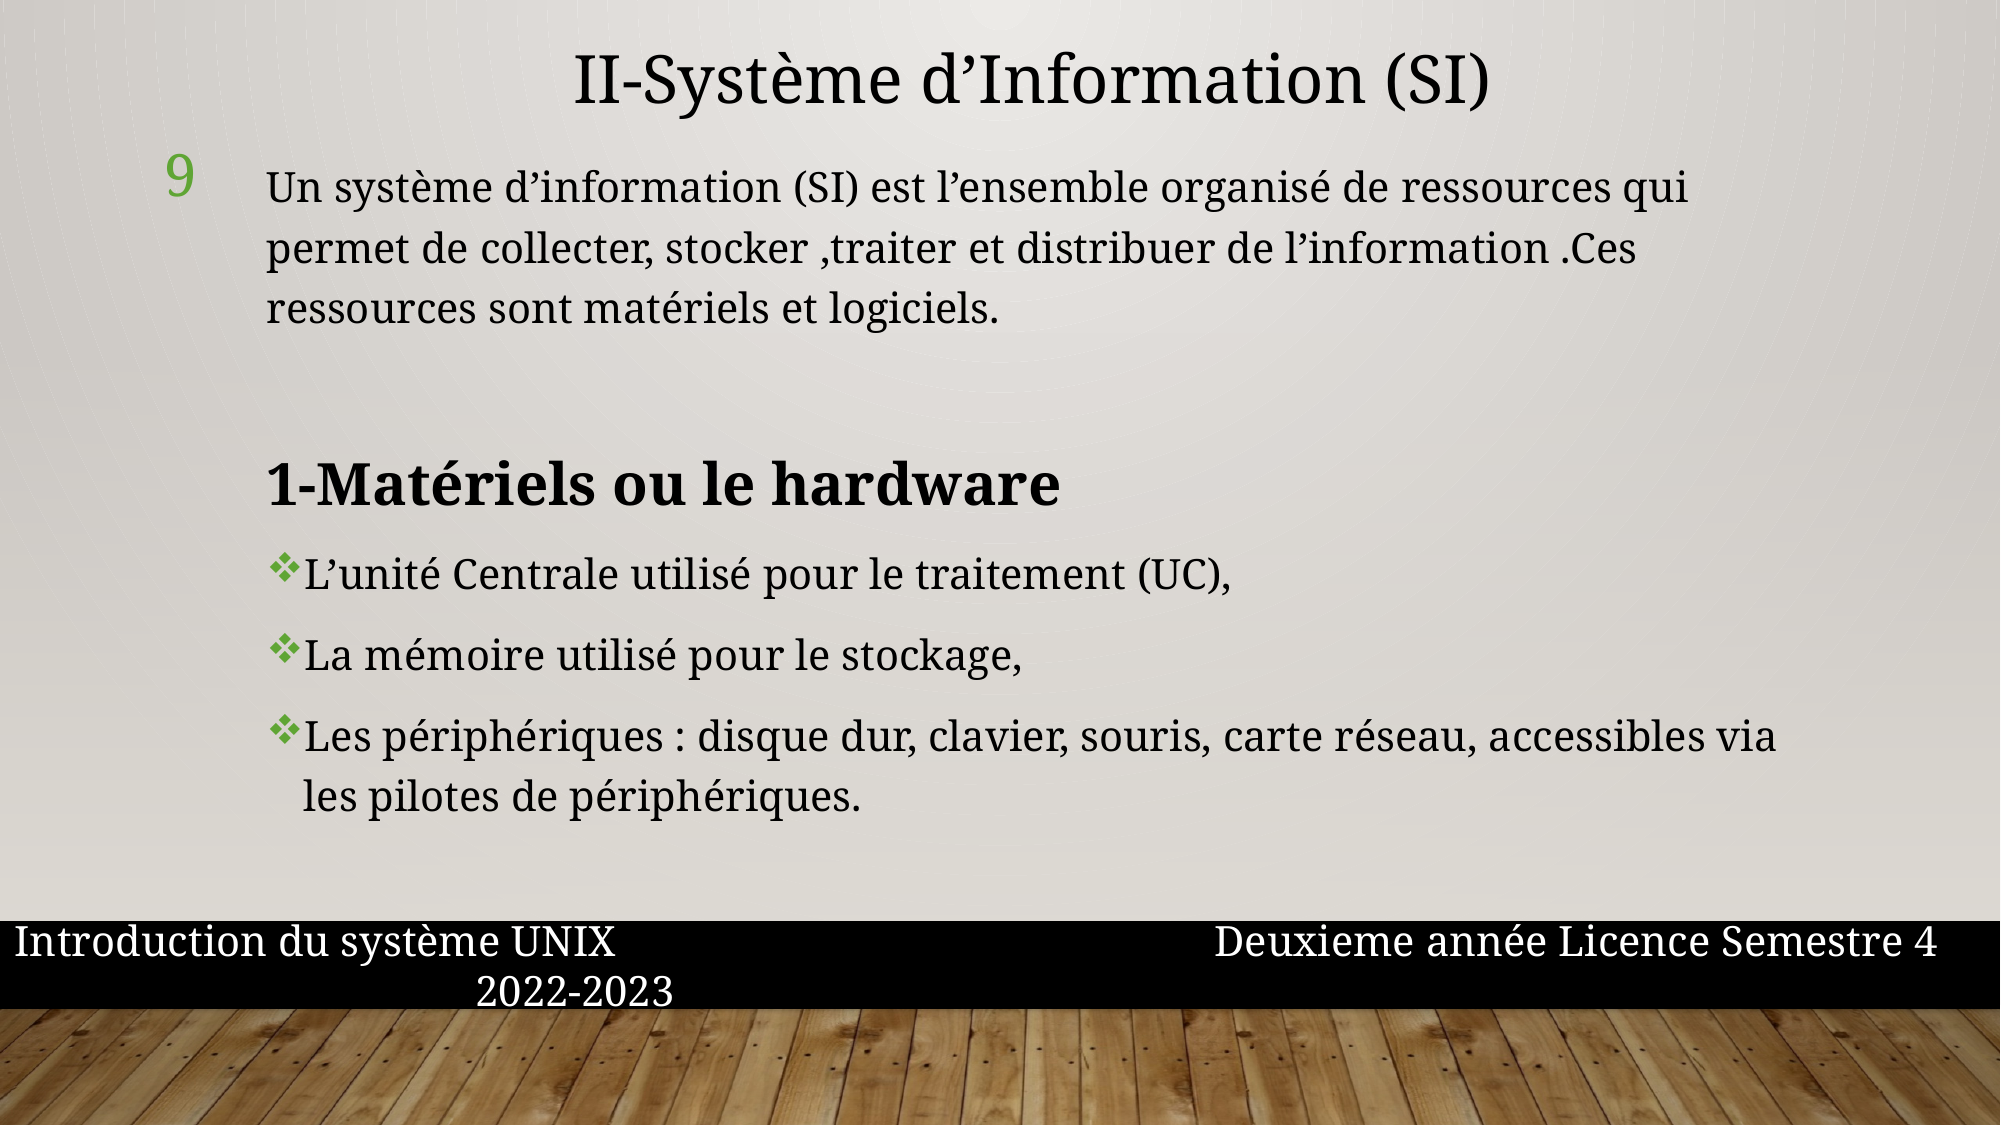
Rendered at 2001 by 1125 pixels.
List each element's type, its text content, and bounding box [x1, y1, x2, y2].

text_box Un système d’information (SI) est l’ensemble organisé de ressources qui permet de collecter, stocker ,traiter et distribuer de l’information .Ces ressources sont matériels et logiciels. 1-Matériels ou le hardware L’unité Centrale utilisé pour le traitement (UC), La mémoire utilisé pour le stockage, Les périphériques : disque dur, clavier, souris, carte réseau, accessibles via les pilotes de périphériques. [251, 143, 1814, 835]
picture [0, 1009, 2000, 1125]
text_box Introduction du système UNIX Deuxieme année Licence Semestre 4 2022-2023 [0, 921, 2000, 1009]
text_box 9 [78, 130, 212, 214]
text_box II-Système d’Information (SI) [251, 16, 1814, 126]
